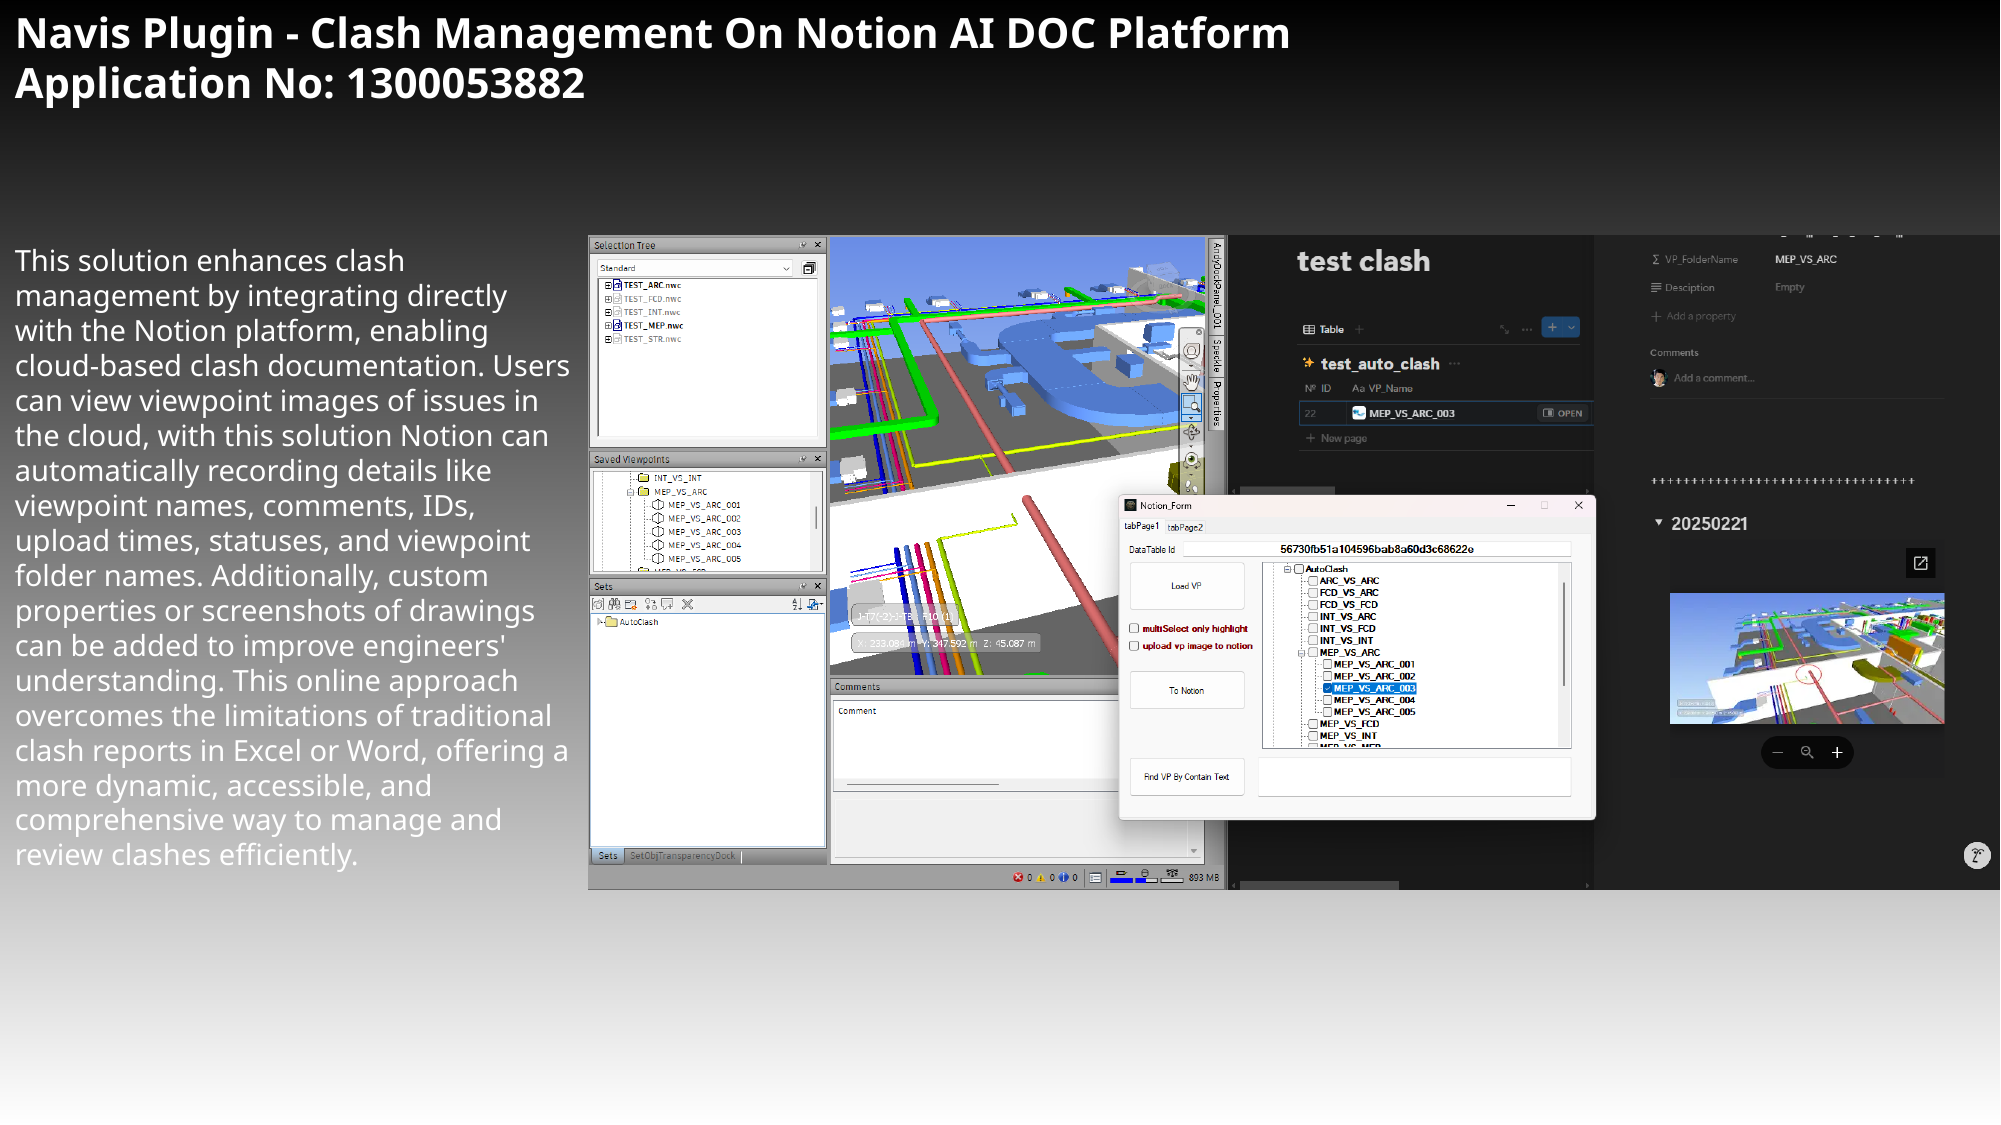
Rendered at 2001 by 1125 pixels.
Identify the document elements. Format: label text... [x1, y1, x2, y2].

text_box Navis Plugin - Clash Management On Notion AI DOC Platform Application No: 1300053882 [0, 0, 1655, 115]
text_box This solution enhances clash management by integrating directly with the Notion platform, enabling cloud-based clash documentation. Users can view viewpoint images of issues in the cloud, with this solution Notion can automatically recording details like viewpoint names, comments, IDs, upload times, statuses, and viewpoint folder names. Additionally, custom properties or screenshots of drawings can be added to improve engineers' understanding. This online approach overcomes the limitations of traditional clash reports in Excel or Word, offering a more dynamic, accessible, and comprehensive way to manage and review clashes efficiently. [0, 234, 589, 879]
picture [588, 235, 2000, 890]
